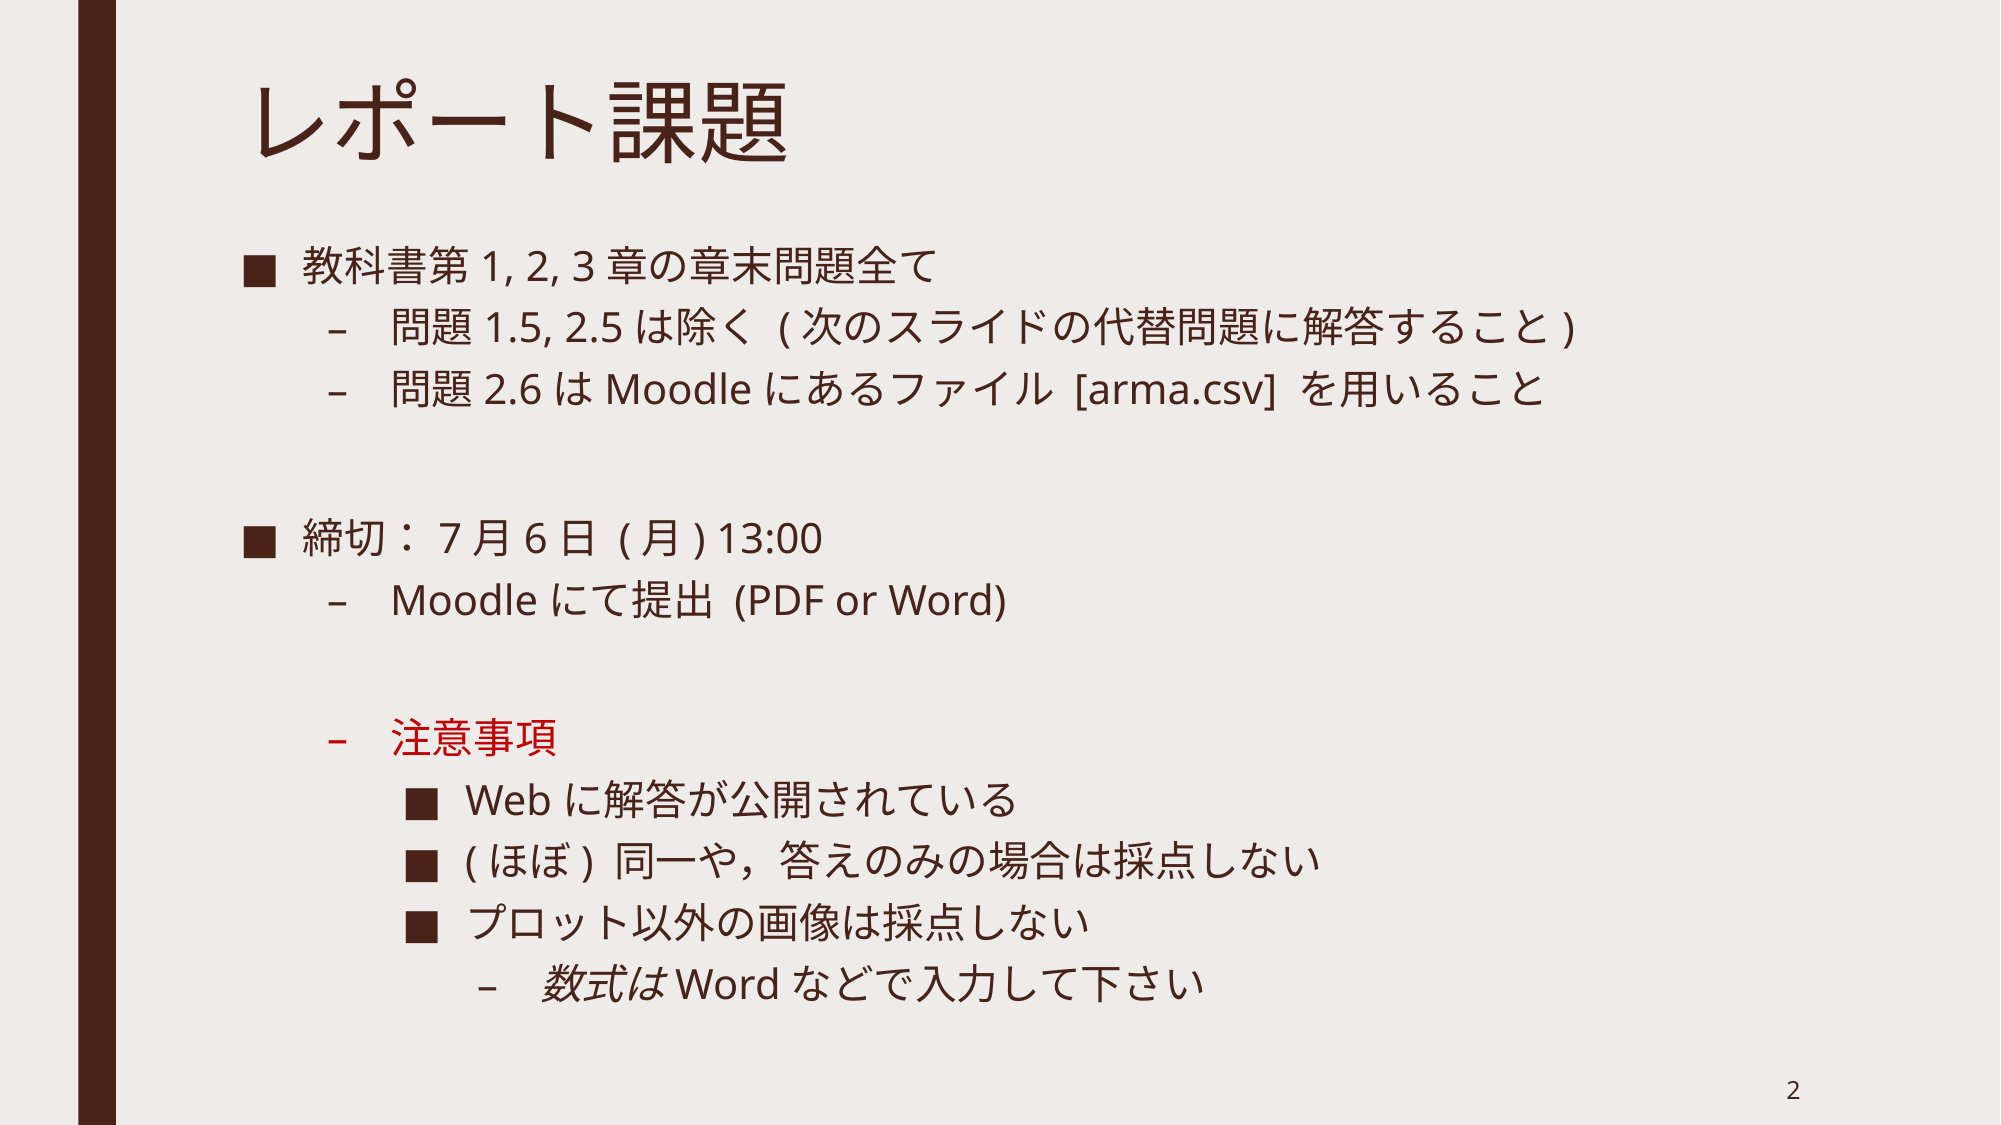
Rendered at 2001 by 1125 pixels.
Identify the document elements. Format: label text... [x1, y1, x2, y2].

slide_number 2 [1553, 1058, 1816, 1125]
list 教科書第1, 2, 3章の章末問題全て 問題1.5, 2.5は除く (次のスライドの代替問題に解答すること) 問題2.6はMoodleにあるファイル [arma.csv] を用いること 締切：7月6日 (月) 13:00 Moodleにて提出 (PDF or Word) 注意事項 Webに解答が公開されている (ほぼ) 同一や，答えのみの場合は採点しない プロット以外の画像は採点しない 数式はWordなどで入力して下さい [225, 236, 1800, 1034]
title レポート課題 [225, 70, 1800, 219]
